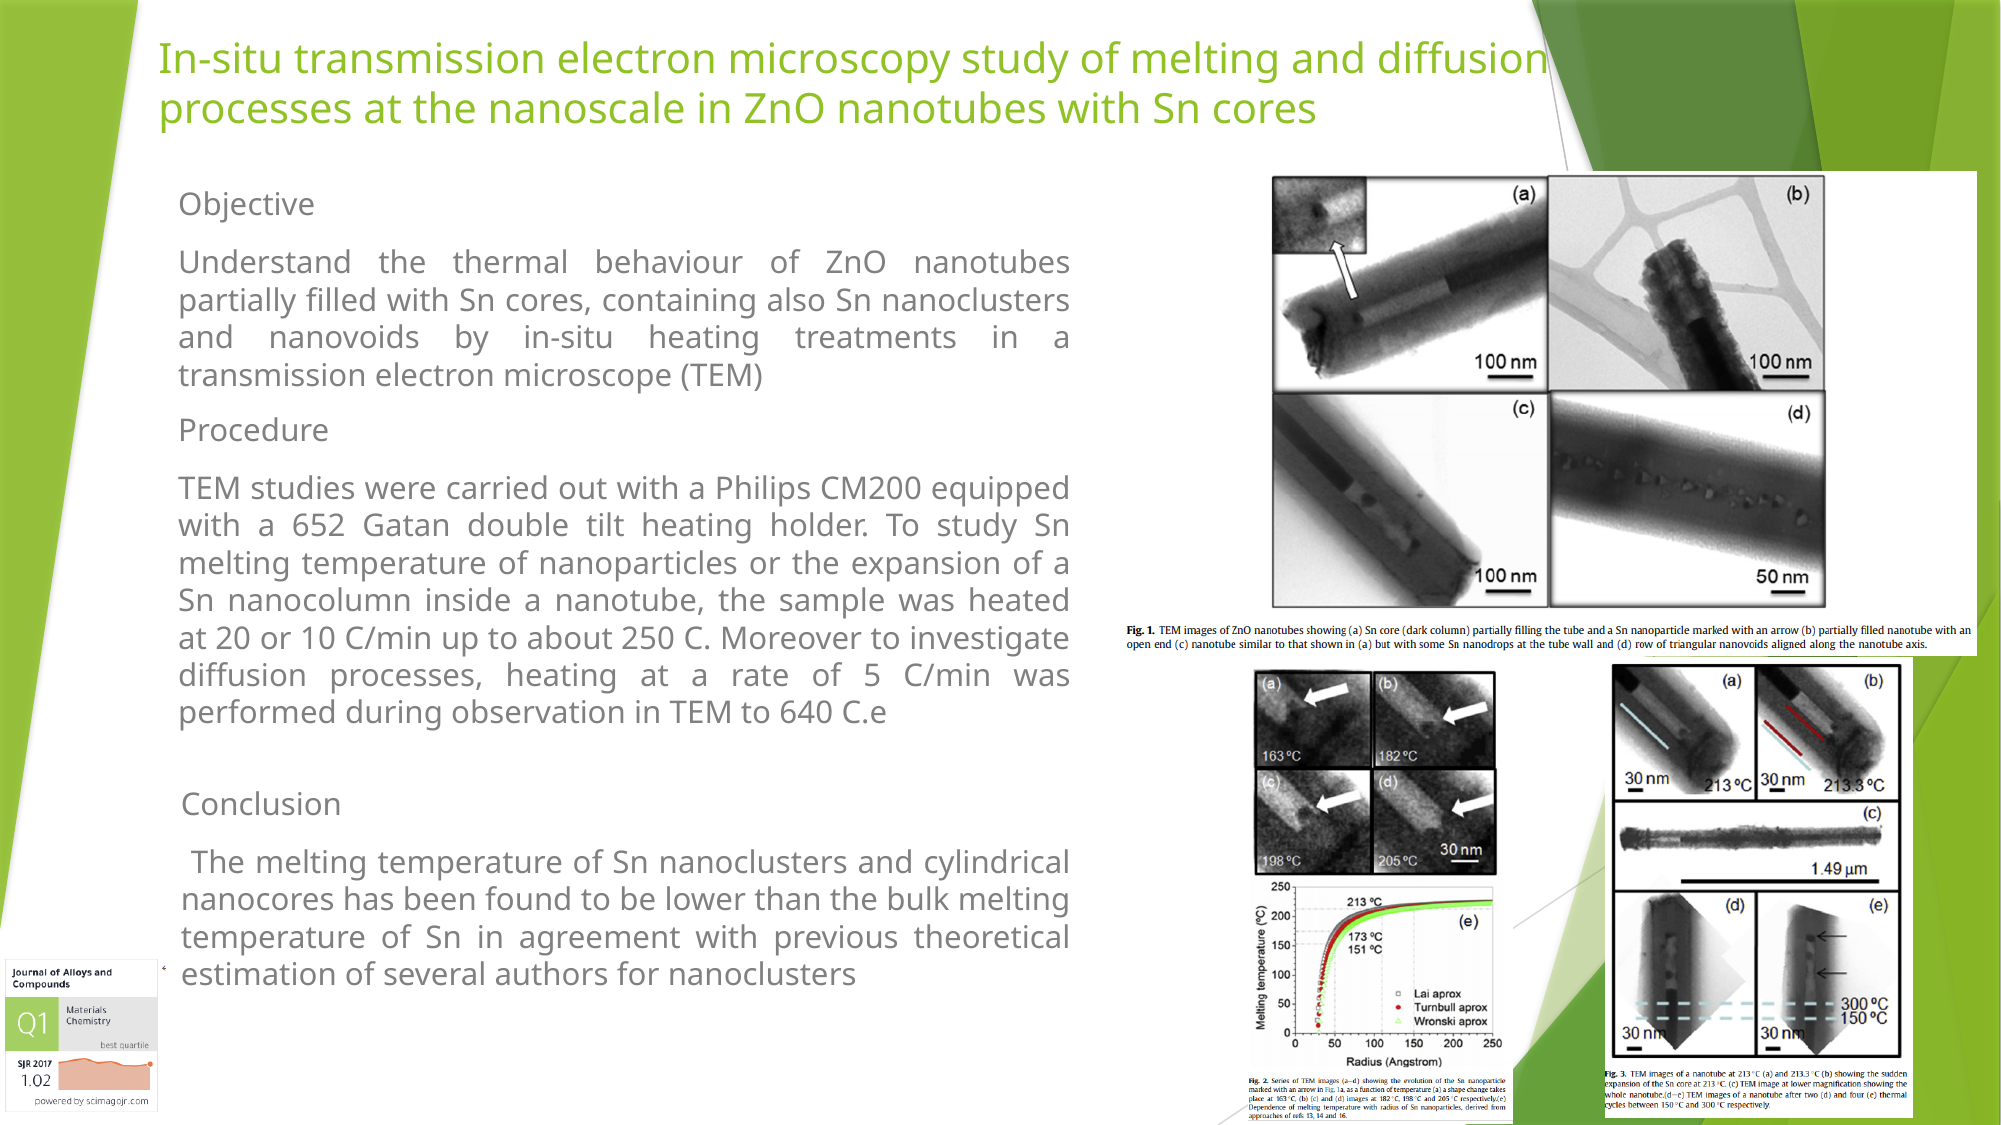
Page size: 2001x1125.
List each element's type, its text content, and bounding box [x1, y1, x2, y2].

text_box [163, 356, 1244, 719]
title In-situ transmission electron microscopy study of melting and diffusion processes at the nanoscale in ZnO nanotubes with Sn cores [143, 10, 1579, 140]
text_box Procedure TEM studies were carried out with a Philips CM200 equipped with a 652 Gatan double tilt heating holder. To study Sn melting temperature of nanoparticles or the expansion of a Sn nanocolumn inside a nanotube, the sample was heated at 20 or 10 C/min up to about 250 C. Moreover to investigate diffusion processes, heating at a rate of 5 C/min was performed during observation in TEM to 640 C.e [163, 402, 1087, 949]
subtitle Objective Understand the thermal behaviour of ZnO nanotubes partially filled with Sn cores, containing also Sn nanoclusters and nanovoids by in-situ heating treatments in a transmission electron microscope (TEM) [163, 176, 1087, 356]
picture [1247, 662, 1514, 1124]
picture [0, 955, 167, 1118]
picture [1121, 171, 1978, 1118]
text_box Conclusion The melting temperature of Sn nanoclusters and cylindrical nanocores has been found to be lower than the bulk melting temperature of Sn in agreement with previous theoretical estimation of several authors for nanoclusters [165, 949, 1087, 957]
